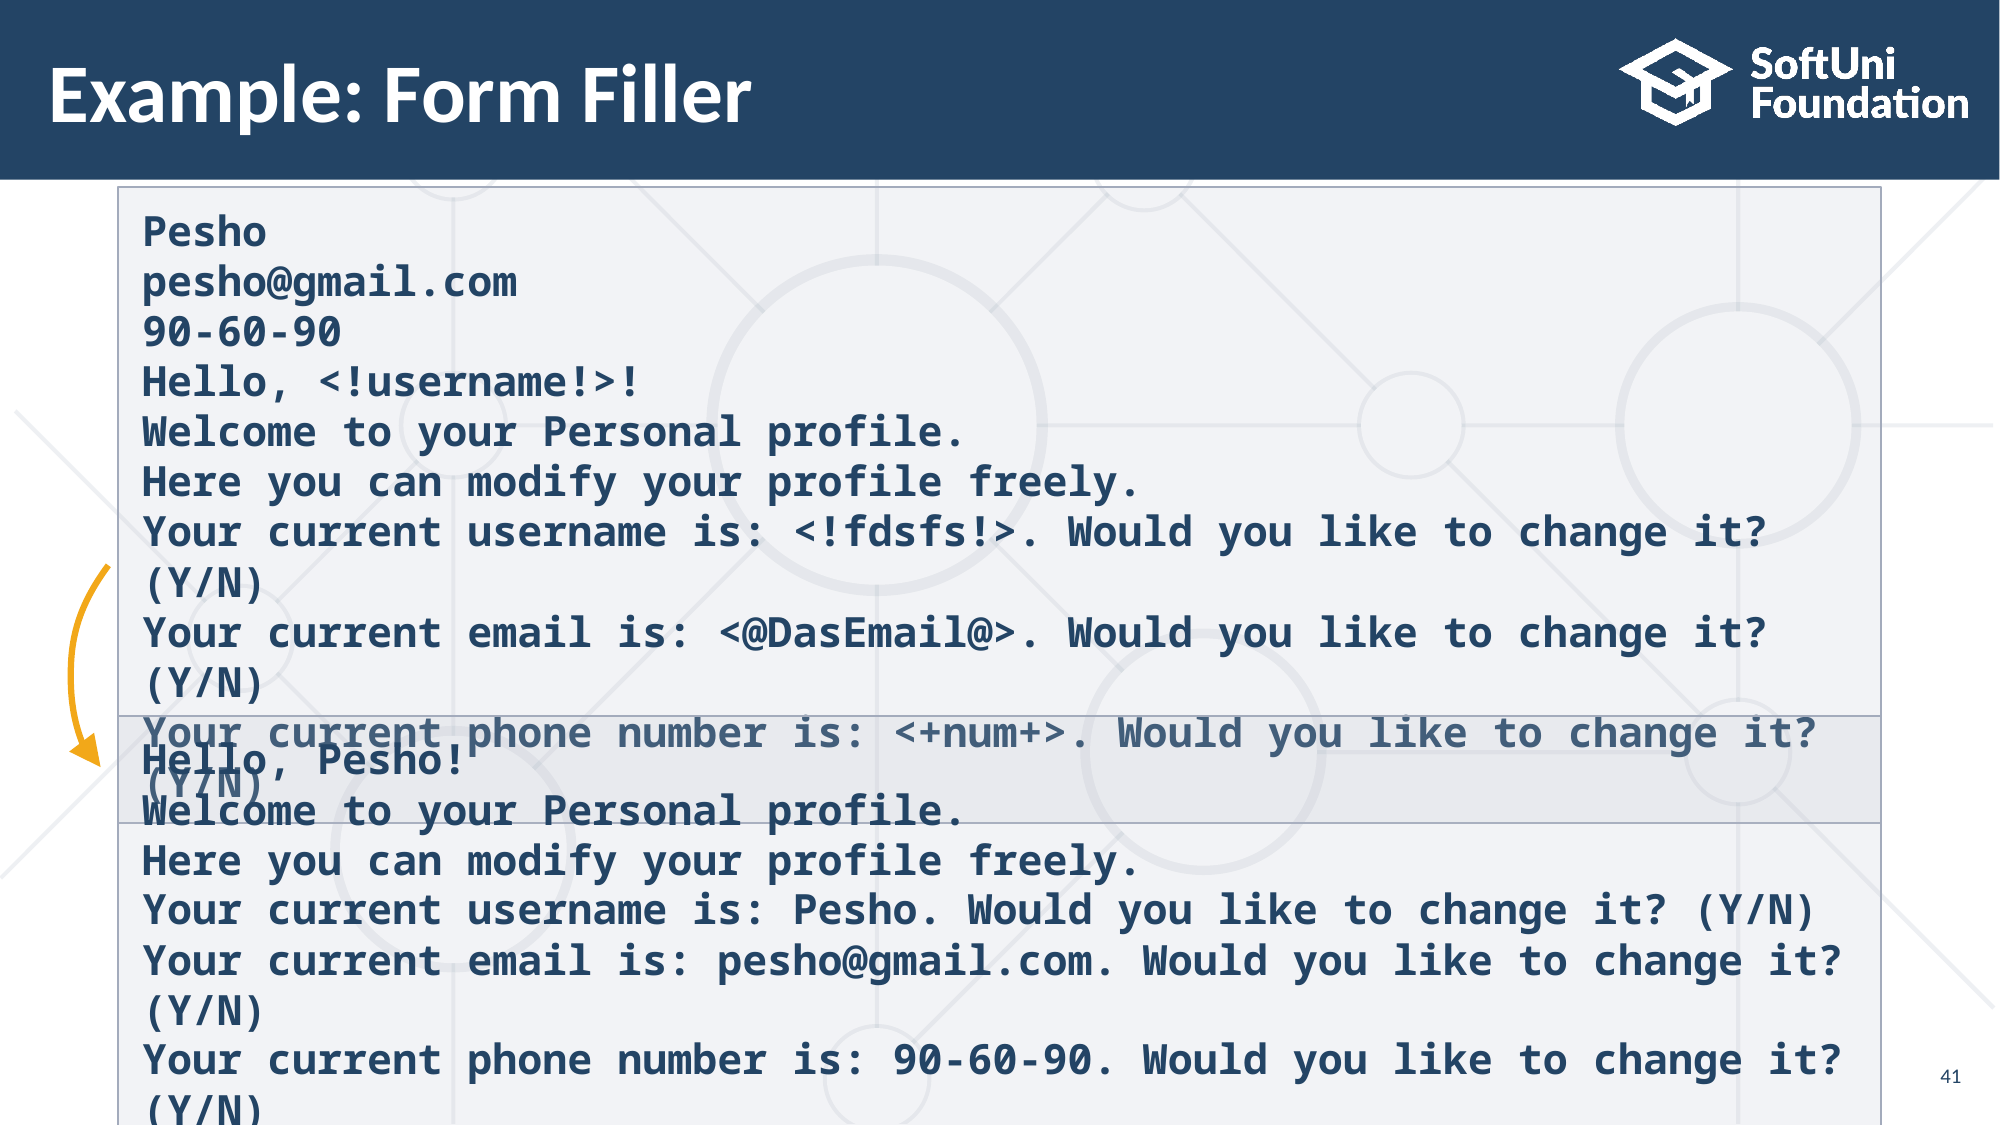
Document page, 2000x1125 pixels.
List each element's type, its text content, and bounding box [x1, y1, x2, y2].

title Example: Form Filler [31, 16, 1591, 162]
slide_number 41 [1896, 1049, 1968, 1101]
text_box Pesho pesho@gmail.com 90-60-90 Hello, <!username!>! Welcome to your Personal profile. Here you can modify your profile freely. Your current username is: <!fdsfs!>. Would you like to change it? (Y/N) Your current email is: <@DasEmail@>. Would you like to change it? (Y/N) Your current phone number is: <+num+>. Would you like to change it? (Y/N) [118, 187, 1881, 715]
text_box [68, 564, 111, 768]
picture [1618, 38, 1968, 126]
text_box Hello, Pesho! Welcome to your Personal profile. Here you can modify your profile freely. Your current username is: Pesho. Would you like to change it? (Y/N) Your current email is: pesho@gmail.com. Would you like to change it? (Y/N) Your current phone number is: 90-60-90. Would you like to change it? (Y/N) [118, 715, 1881, 1125]
